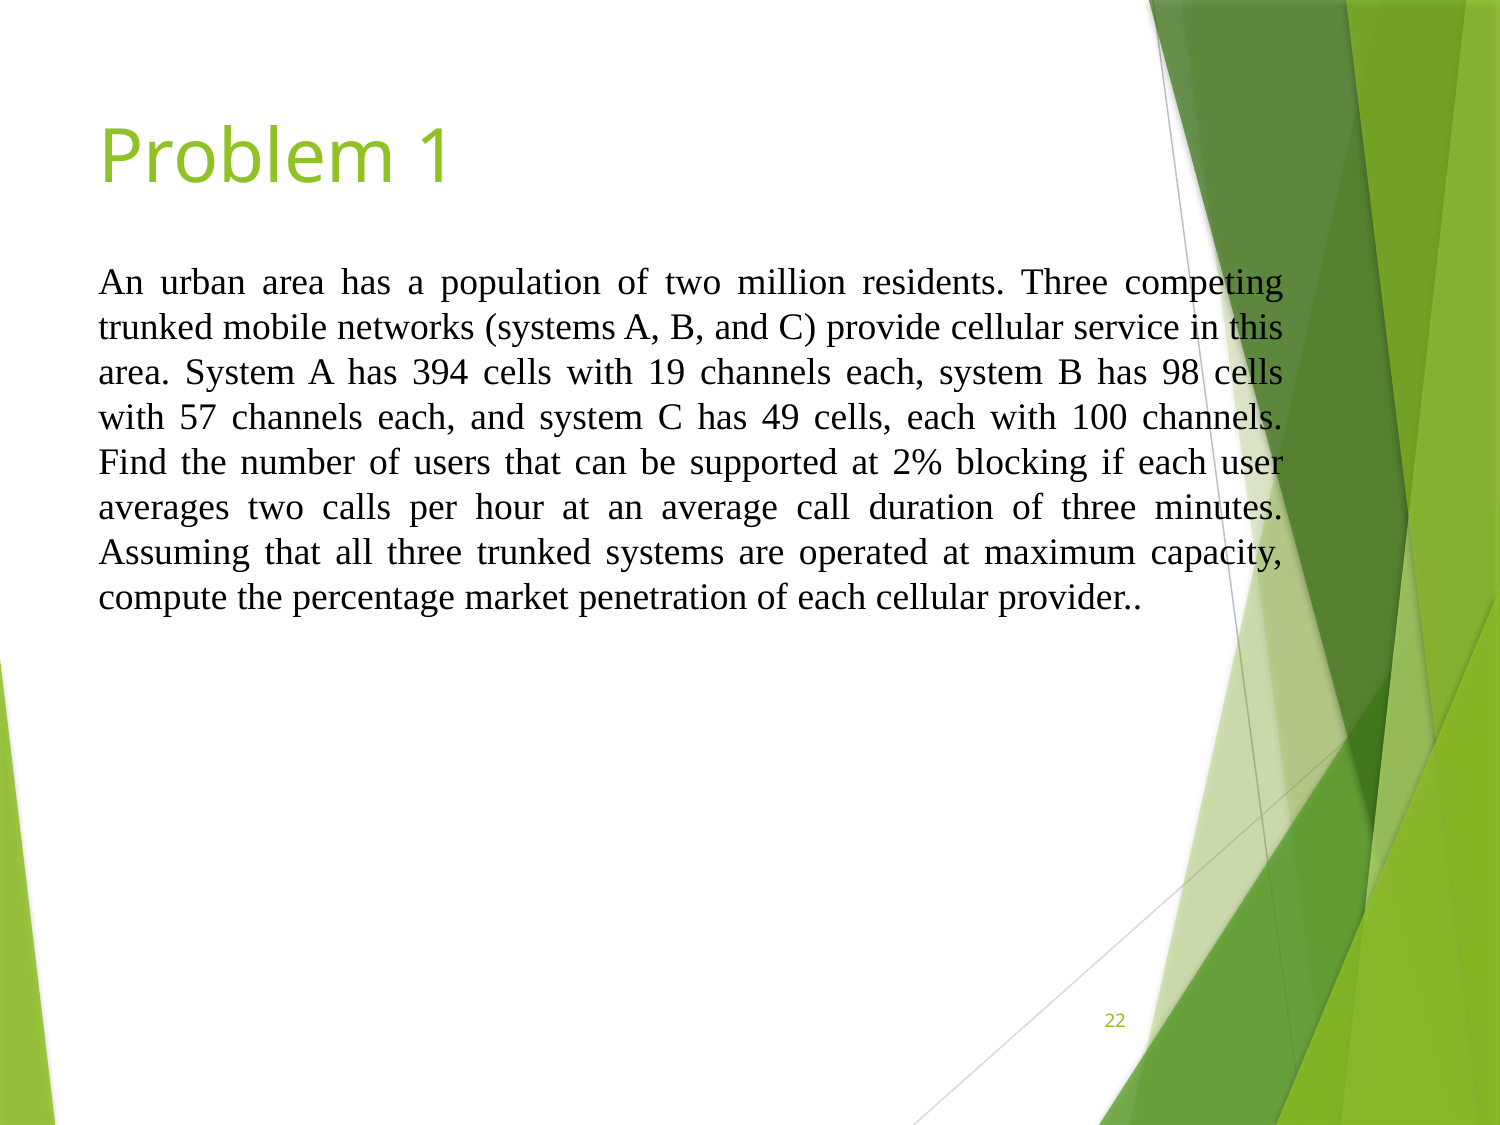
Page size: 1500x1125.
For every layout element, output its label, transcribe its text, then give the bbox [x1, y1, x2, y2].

title Problem 1 [83, 99, 1141, 249]
list An urban area has a population of two million residents. Three competing trunked mobile networks (systems A, B, and C) provide cellular service in this area. System A has 394 cells with 19 channels each, system B has 98 cells with 57 channels each, and system C has 49 cells, each with 100 channels. Find the number of users that can be supported at 2% blocking if each user averages two calls per hour at an average call duration of three minutes. Assuming that all three trunked systems are operated at maximum capacity, compute the percentage market penetration of each cellular provider.. [83, 249, 1300, 991]
slide_number 22 [1056, 991, 1141, 1051]
